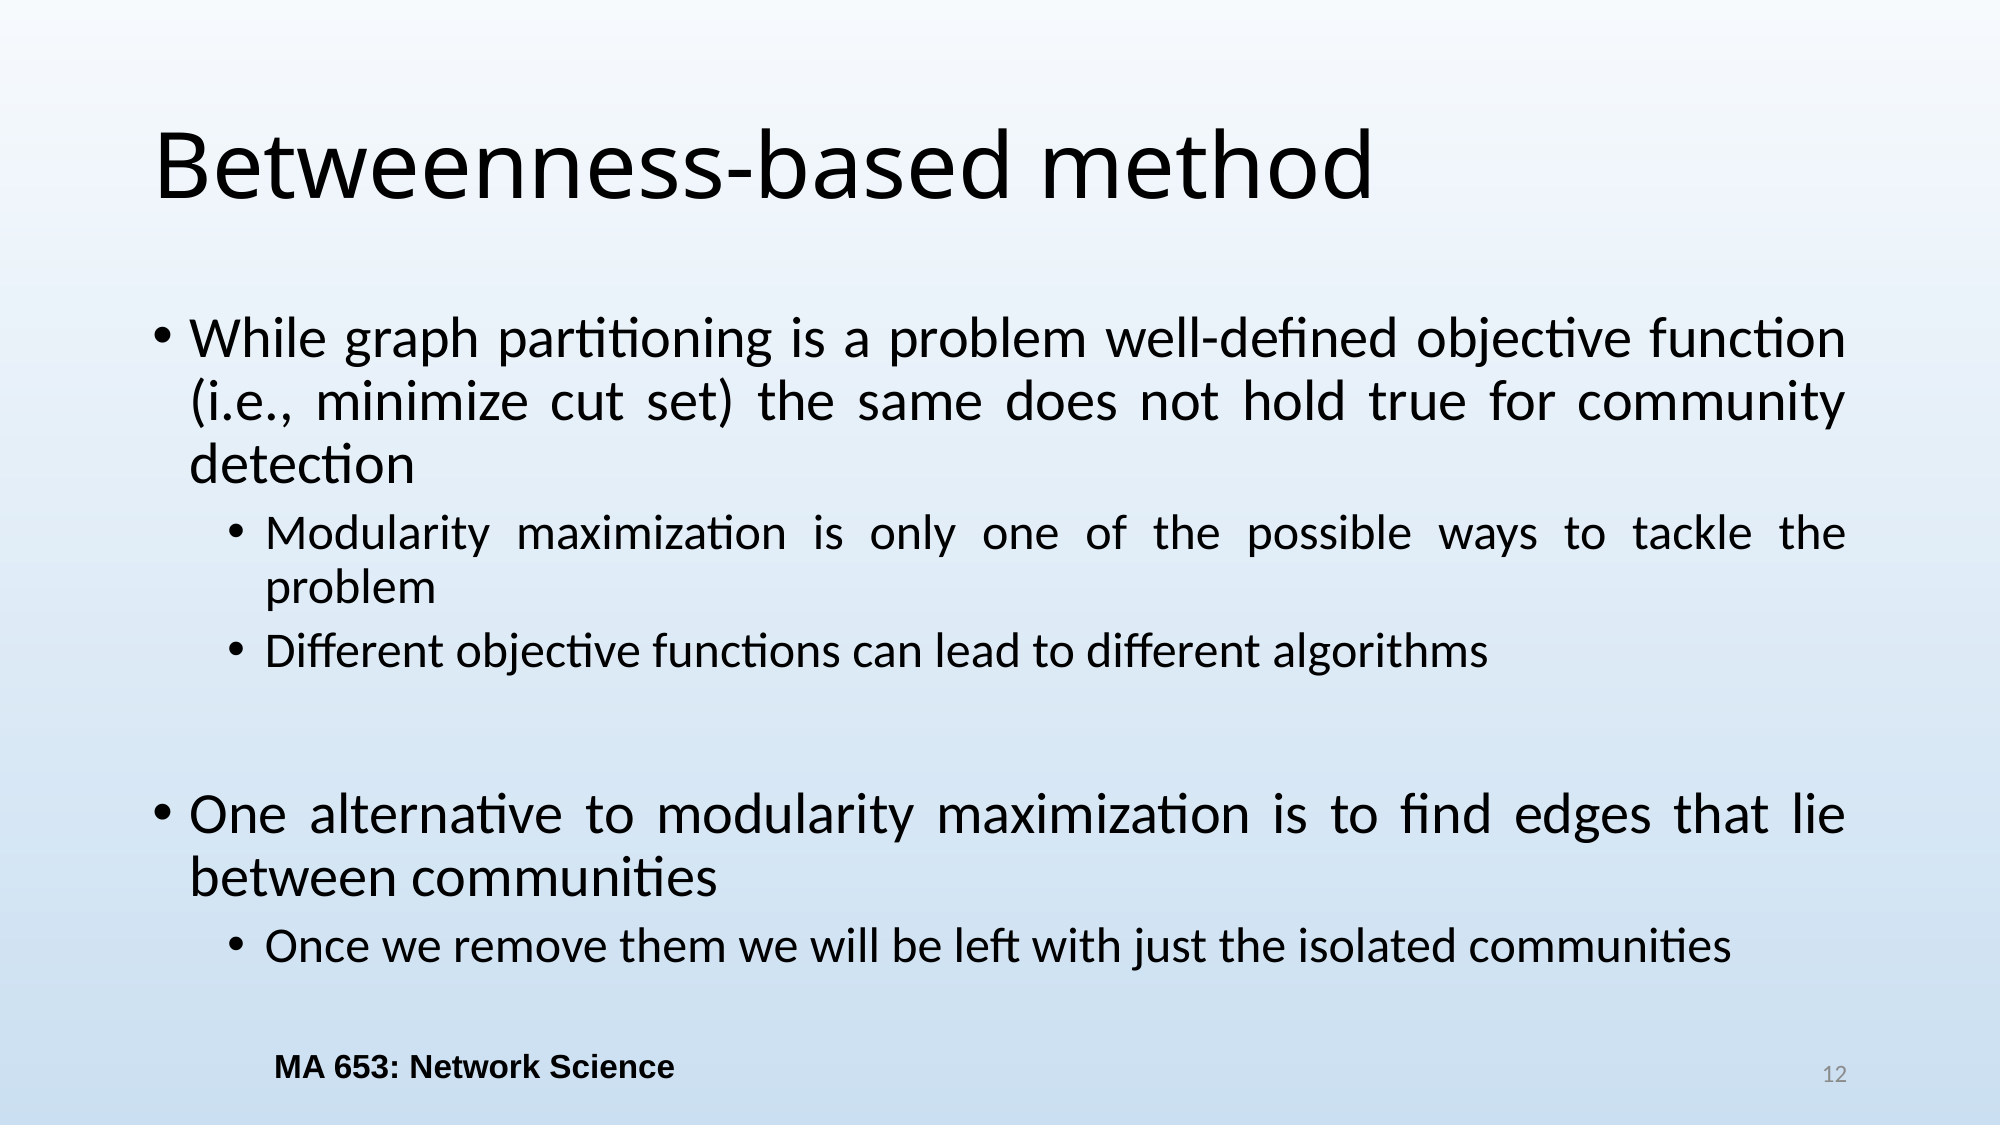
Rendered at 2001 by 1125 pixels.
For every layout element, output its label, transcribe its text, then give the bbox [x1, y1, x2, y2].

list While graph partitioning is a problem well-defined objective function (i.e., minimize cut set) the same does not hold true for community detection Modularity maximization is only one of the possible ways to tackle the problem Different objective functions can lead to different algorithms One alternative to modularity maximization is to find edges that lie between communities Once we remove them we will be left with just the isolated communities [137, 299, 1863, 1014]
title Betweenness-based method [137, 59, 1863, 278]
slide_number 12 [1412, 1042, 1863, 1103]
footer MA 653: Network Science [137, 1035, 813, 1096]
